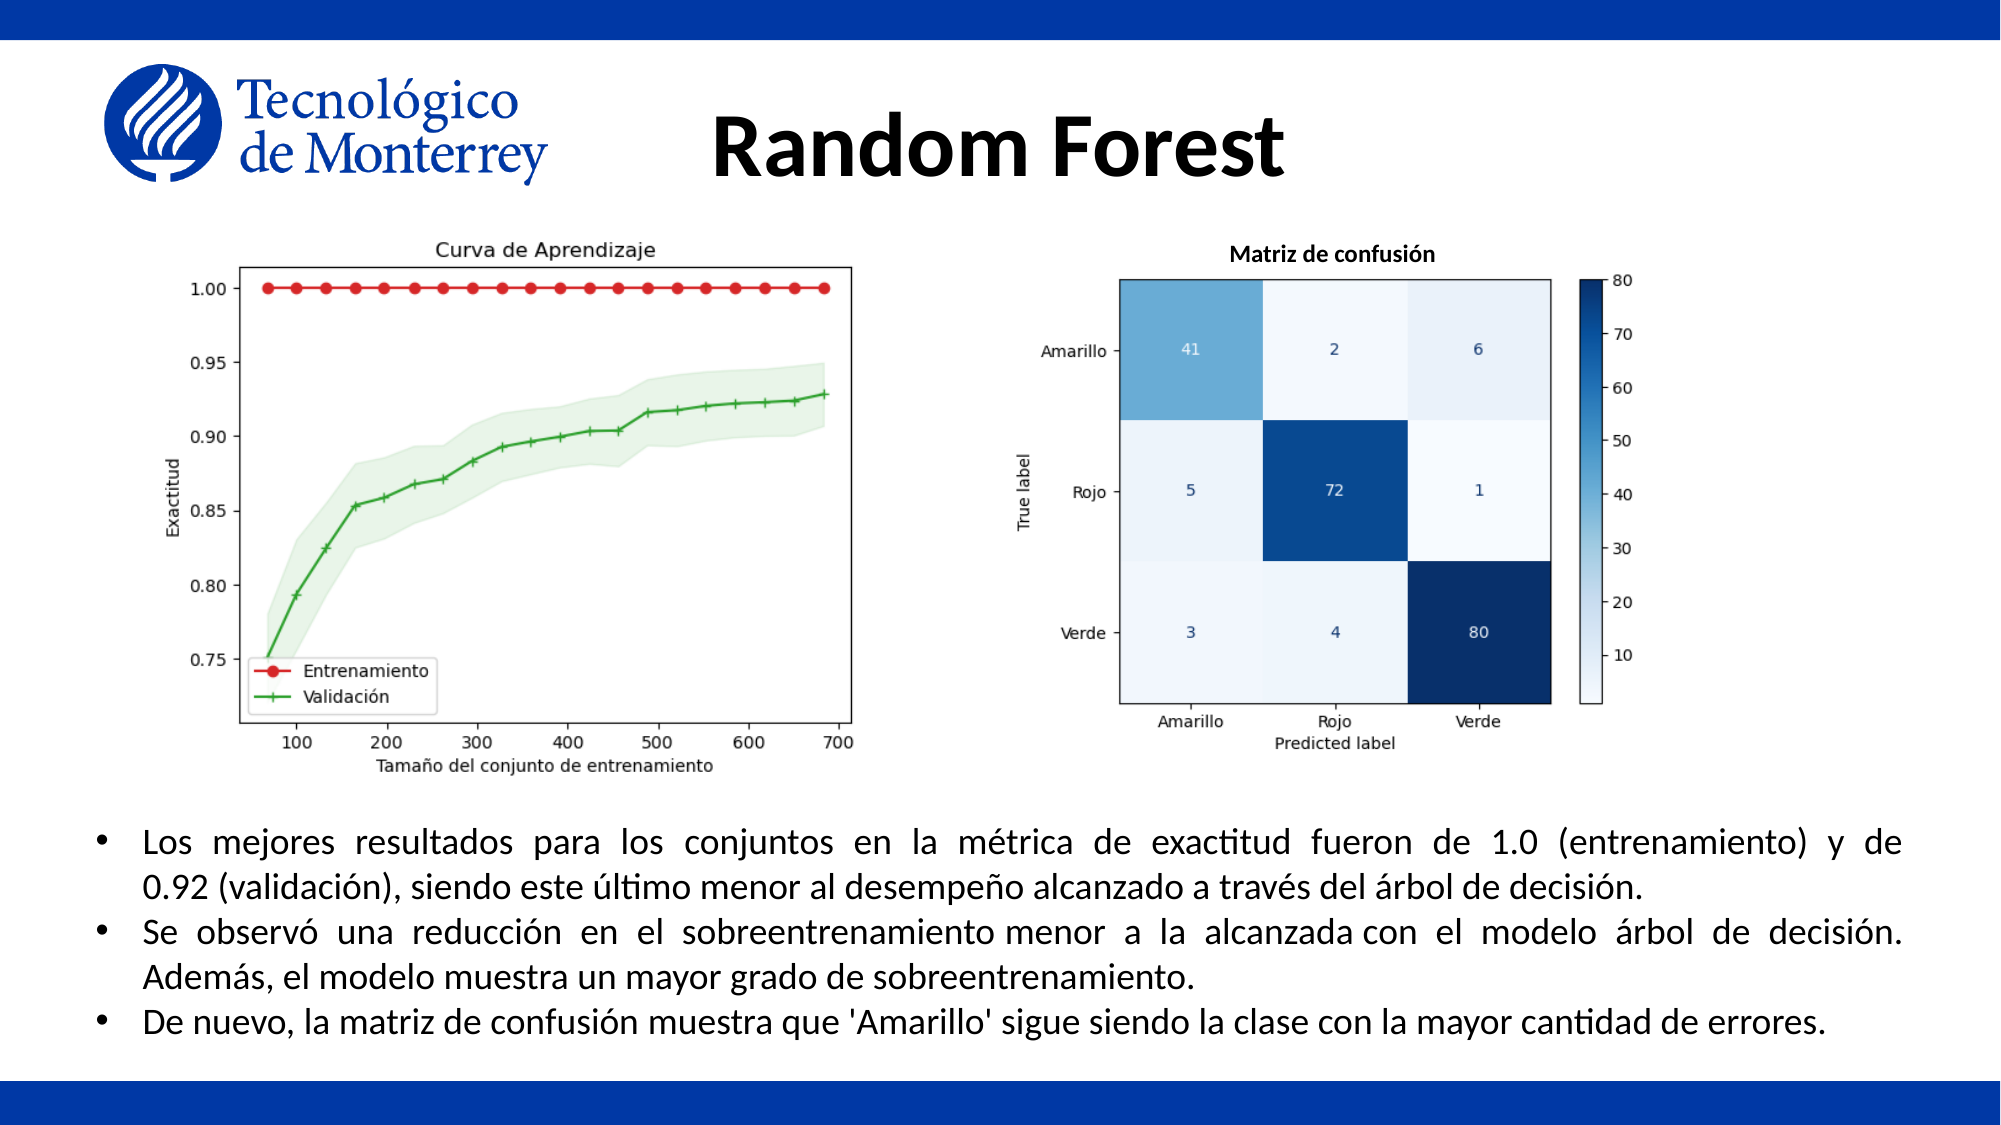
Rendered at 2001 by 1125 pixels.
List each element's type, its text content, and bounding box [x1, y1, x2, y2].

text_box Random Forest [153, 77, 1846, 203]
picture [1006, 262, 1645, 765]
text_box Matriz de confusión [1214, 230, 1465, 262]
picture [153, 230, 867, 788]
picture [97, 64, 548, 201]
text_box Los mejores resultados para los conjuntos en la métrica de exactitud fueron de 1.0 (entrenamiento) y de 0.92 (validación), siendo este último menor al desempeño alcanzado a través del árbol de decisión. Se observó una reducción en el sobreentrenamiento menor a la alcanzada con el modelo árbol de decisión. Además, el modelo muestra un mayor grado de sobreentrenamiento. De nuevo, la matriz de confusión muestra que 'Amarillo' sigue siendo la clase con la mayor cantidad de errores. [80, 809, 1920, 1050]
